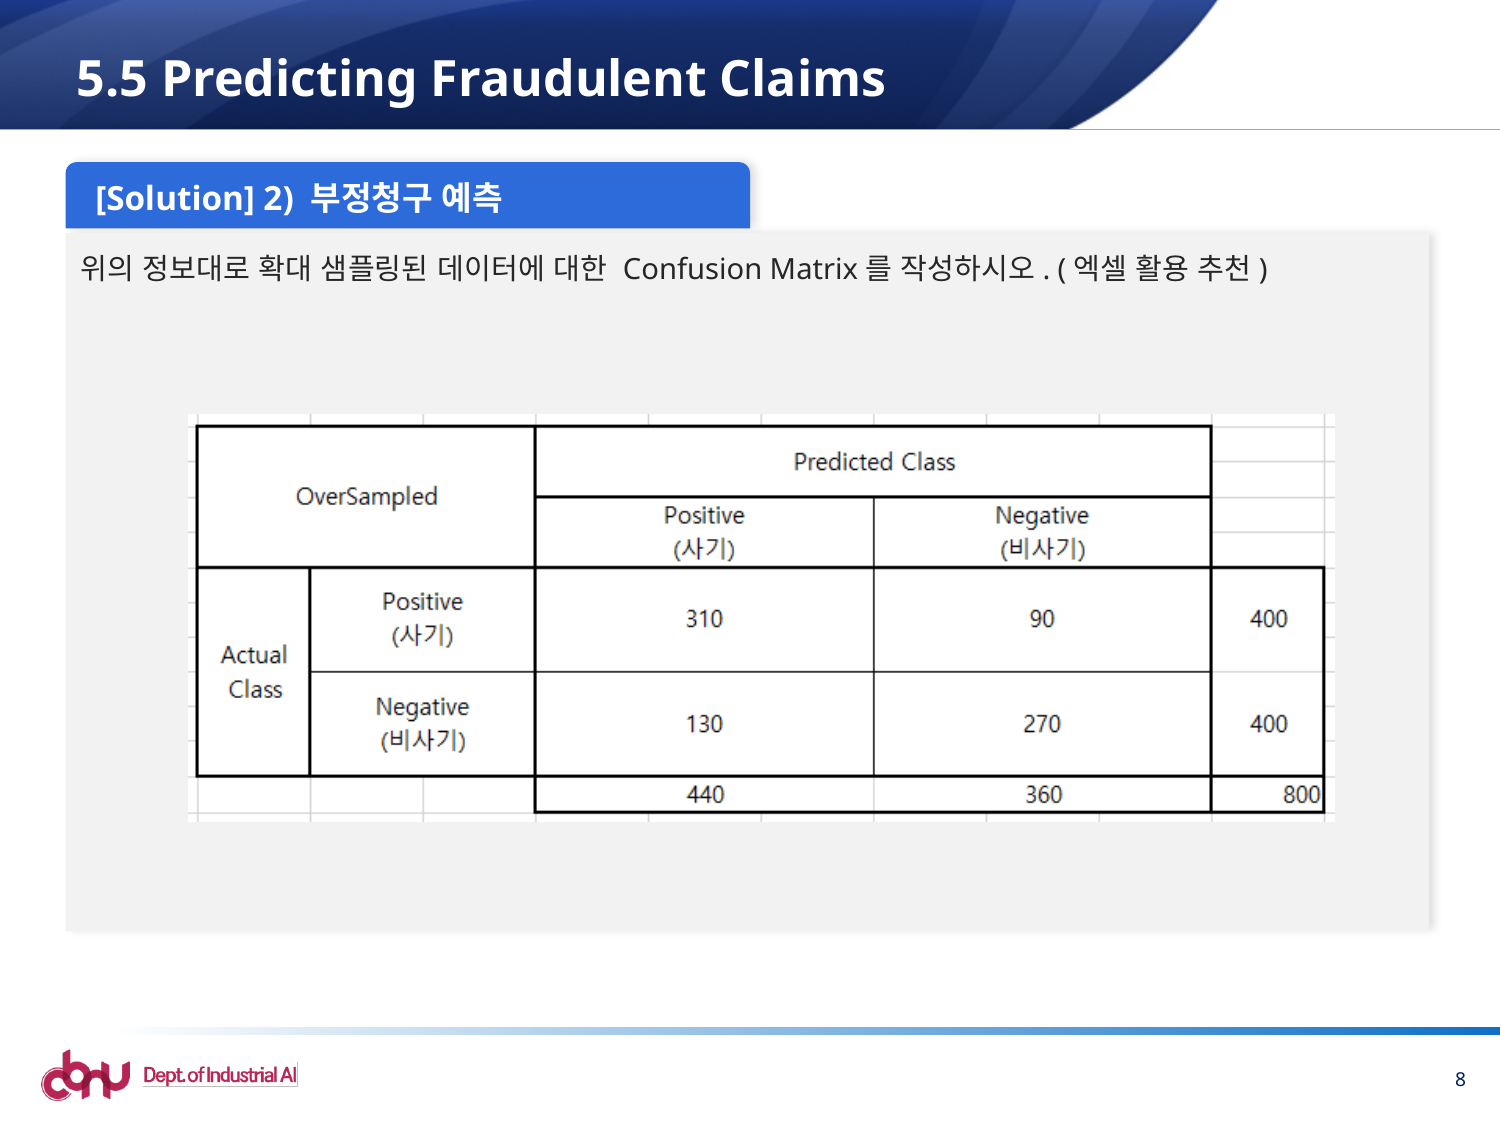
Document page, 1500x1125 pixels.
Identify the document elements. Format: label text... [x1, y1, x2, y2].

picture [0, 0, 1500, 129]
picture [188, 414, 1335, 822]
text_box [Solution] 2) 부정청구 예측 [63, 160, 753, 231]
title 5.5 Predicting Fraudulent Claims [76, 24, 1396, 130]
picture [41, 1049, 308, 1101]
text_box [65, 232, 1430, 932]
